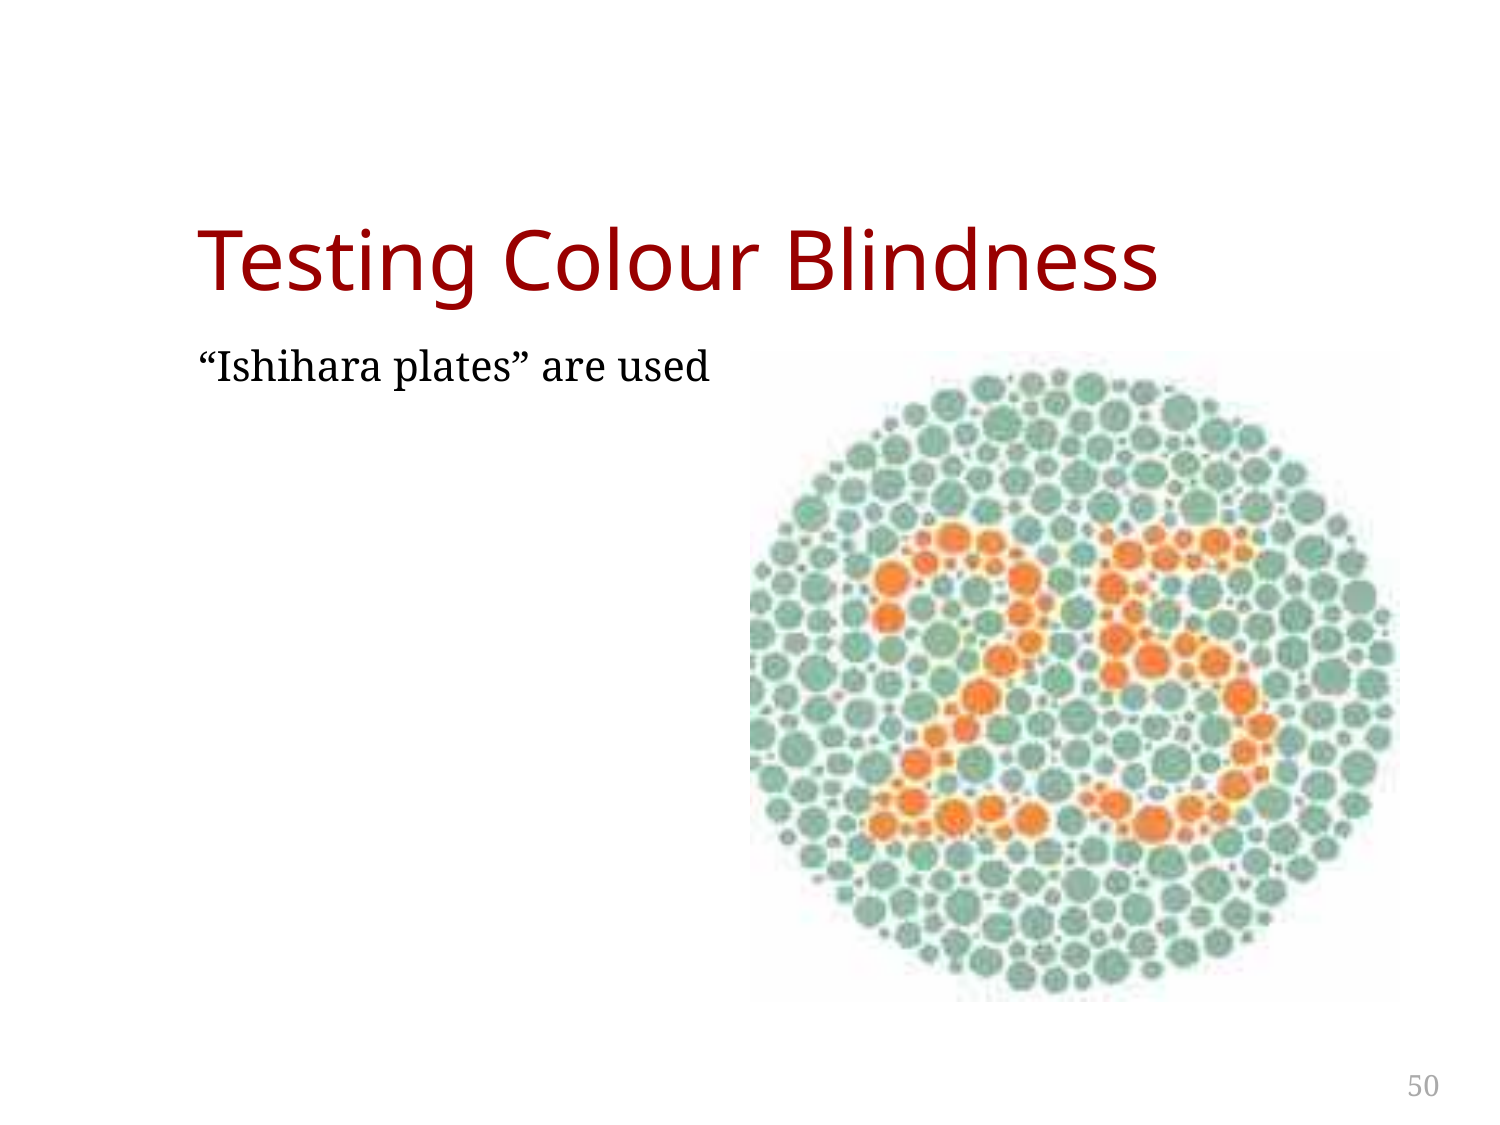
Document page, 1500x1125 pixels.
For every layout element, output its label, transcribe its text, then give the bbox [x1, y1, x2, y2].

picture [749, 351, 1401, 1003]
slide_number 50 [1349, 1050, 1498, 1125]
list “Ishihara plates” are used [190, 337, 1310, 1125]
title Testing Colour Blindness [190, 203, 1310, 337]
